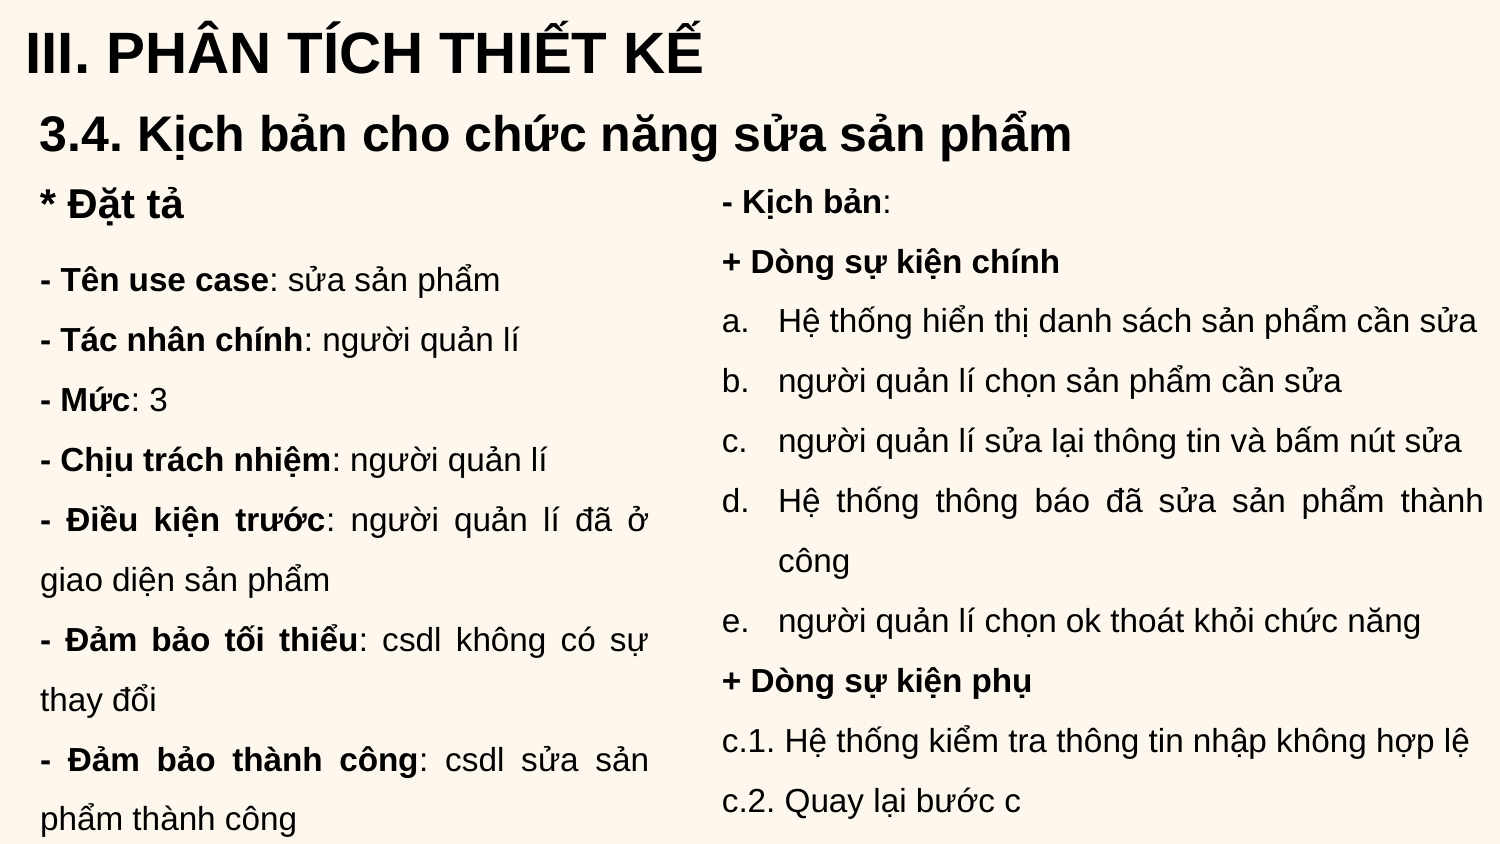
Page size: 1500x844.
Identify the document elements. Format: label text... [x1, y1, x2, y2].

text_box * Đặt tả [25, 169, 588, 235]
text_box - Kịch bản: + Dòng sự kiện chính Hệ thống hiển thị danh sách sản phẩm cần sửa người quản lí chọn sản phẩm cần sửa người quản lí sửa lại thông tin và bấm nút sửa Hệ thống thông báo đã sửa sản phẩm thành công người quản lí chọn ok thoát khỏi chức năng + Dòng sự kiện phụ c.1. Hệ thống kiểm tra thông tin nhập không hợp lệ c.2. Quay lại bước c [706, 144, 1500, 844]
text_box 3.4. Kịch bản cho chức năng sửa sản phẩm [25, 129, 1165, 169]
text_box III. PHÂN TÍCH THIẾT KẾ [10, 0, 1408, 129]
text_box - Tên use case: sửa sản phẩm - Tác nhân chính: người quản lí - Mức: 3 - Chịu trách nhiệm: người quản lí - Điều kiện trước: người quản lí đã ở giao diện sản phẩm - Đảm bảo tối thiểu: csdl không có sự thay đổi - Đảm bảo thành công: csdl sửa sản phẩm thành công [25, 223, 665, 844]
